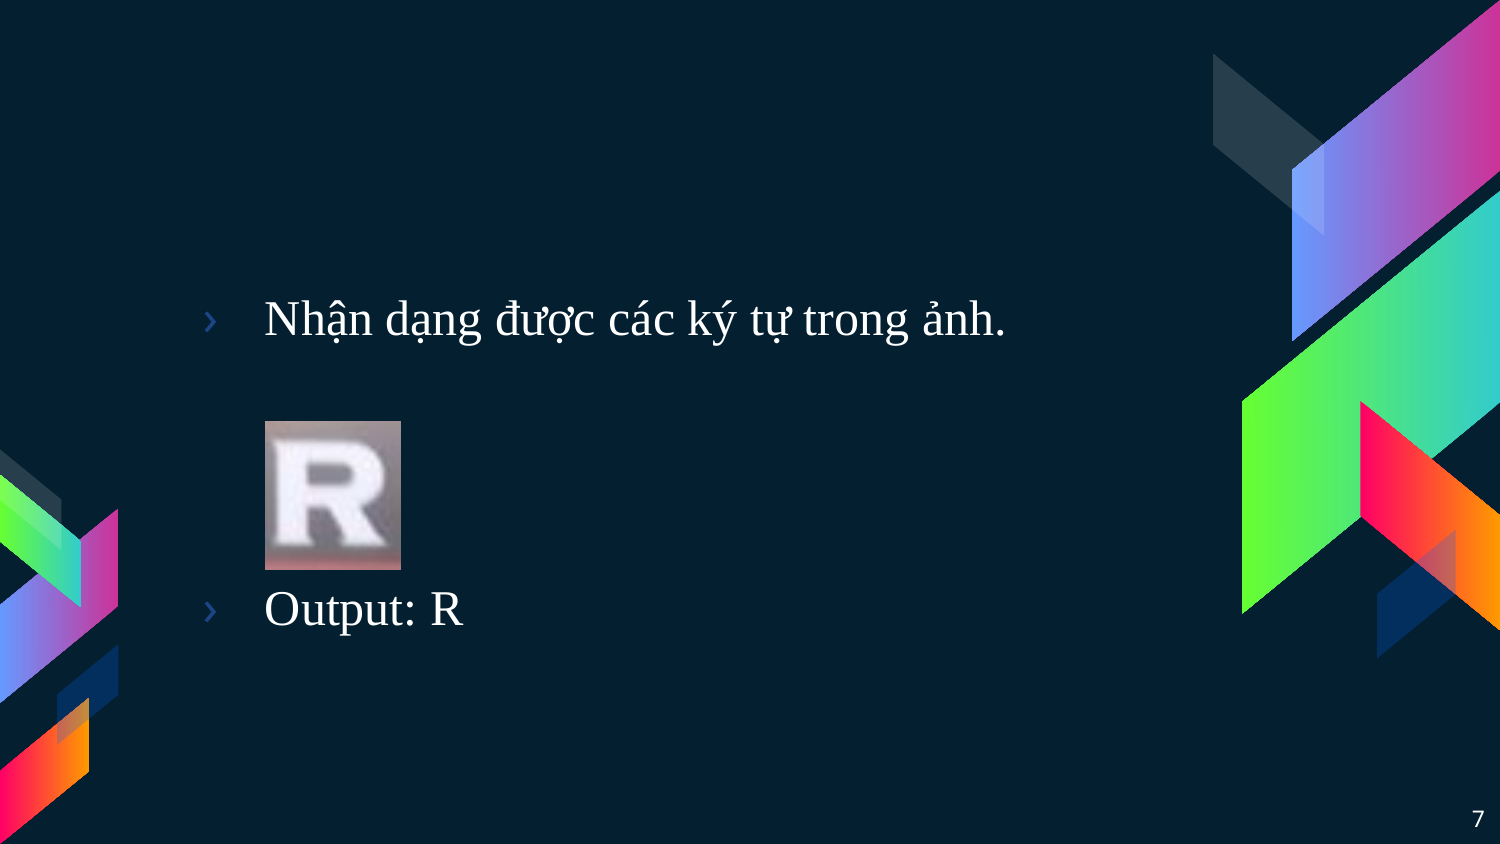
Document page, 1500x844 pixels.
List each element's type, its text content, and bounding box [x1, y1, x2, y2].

list Nhận dạng được các ký tự trong ảnh. Output: R [175, 270, 1155, 725]
picture [265, 421, 402, 570]
slide_number 7 [1403, 789, 1500, 844]
